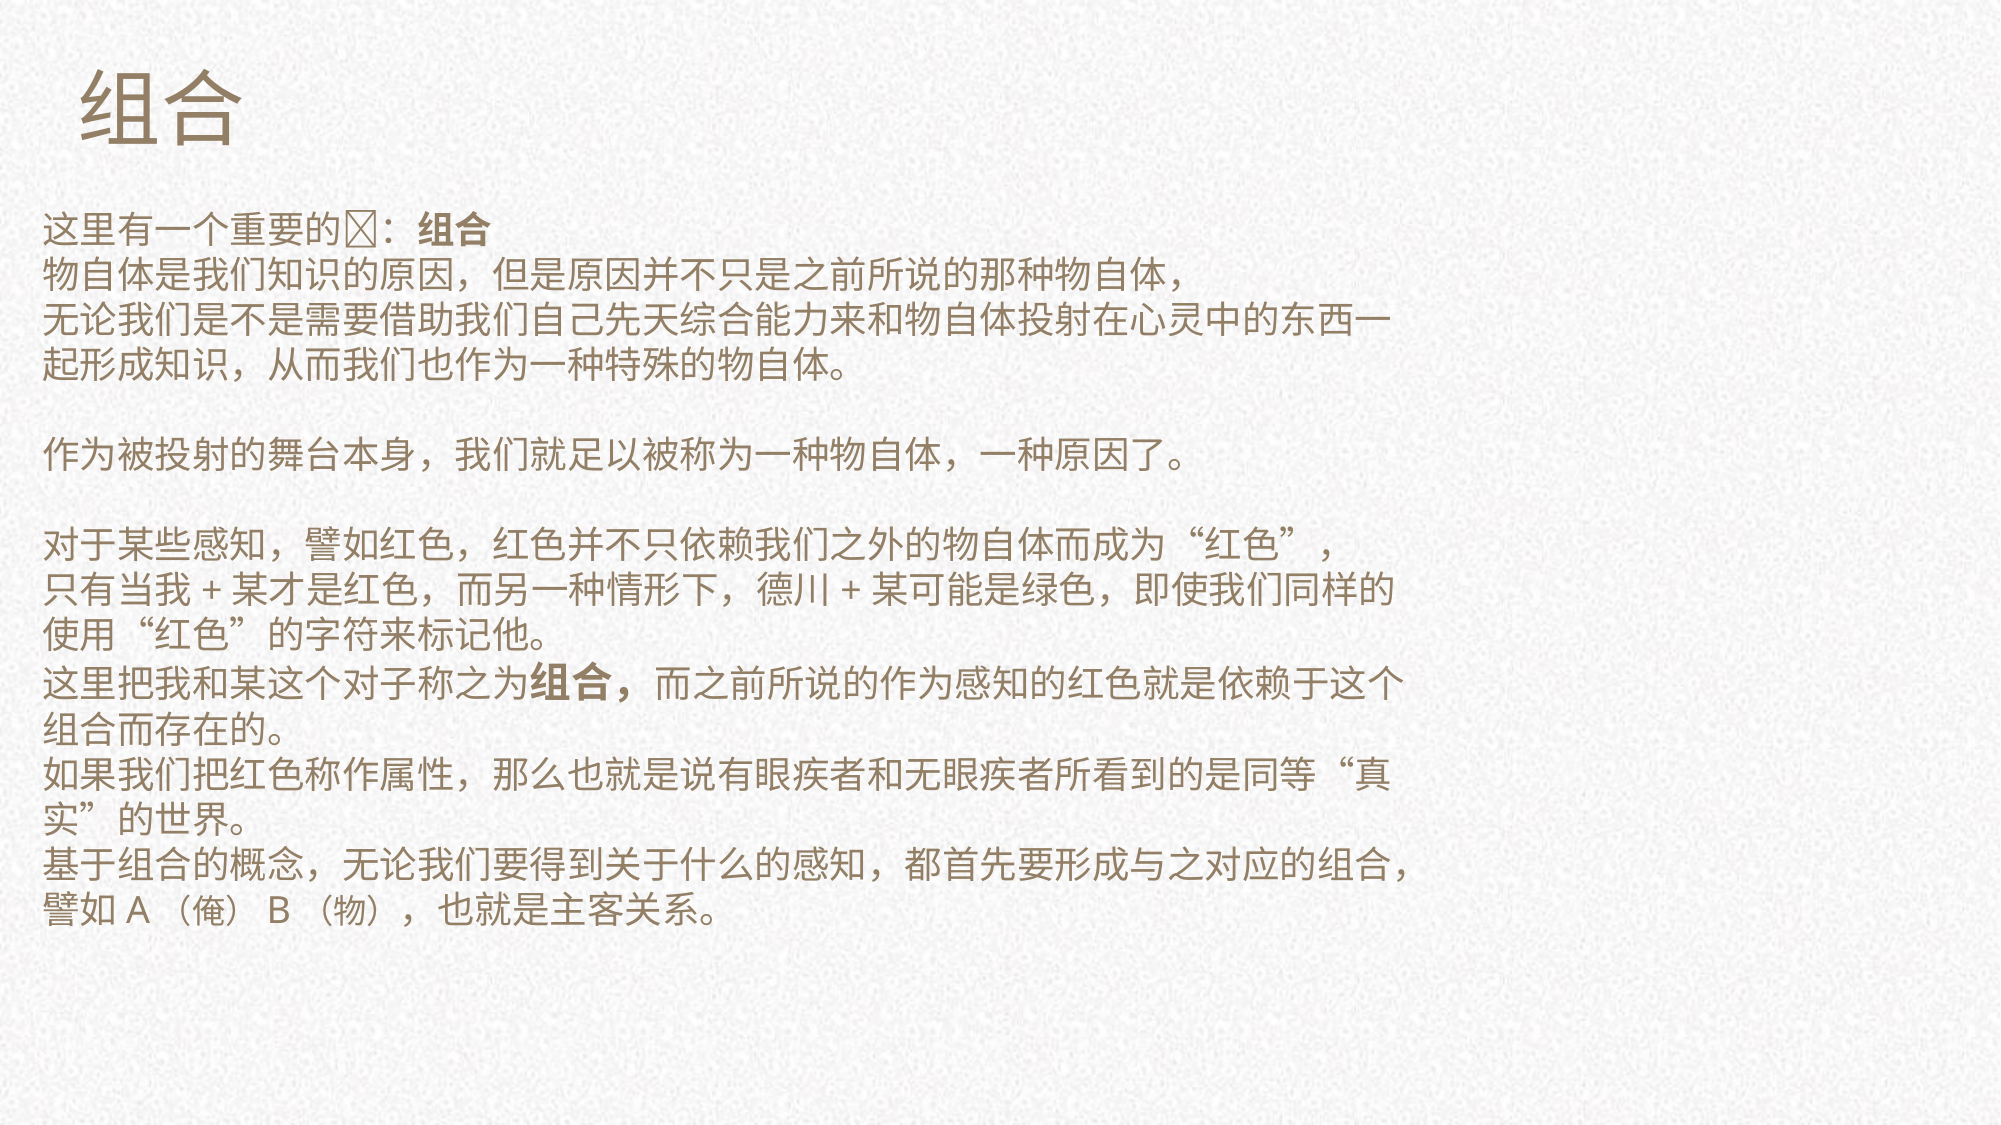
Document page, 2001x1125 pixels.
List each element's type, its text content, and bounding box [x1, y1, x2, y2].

text_box 这里有一个重要的🔨：组合 物自体是我们知识的原因，但是原因并不只是之前所说的那种物自体， 无论我们是不是需要借助我们自己先天综合能力来和物自体投射在心灵中的东西一起形成知识，从而我们也作为一种特殊的物自体。 作为被投射的舞台本身，我们就足以被称为一种物自体，一种原因了。 对于某些感知，譬如红色，红色并不只依赖我们之外的物自体而成为“红色”， 只有当我+某才是红色，而另一种情形下，德川+某可能是绿色，即使我们同样的使用“红色”的字符来标记他。 这里把我和某这个对子称之为组合，而之前所说的作为感知的红色就是依赖于这个组合而存在的。 如果我们把红色称作属性，那么也就是说有眼疾者和无眼疾者所看到的是同等“真实”的世界。 基于组合的概念，无论我们要得到关于什么的感知，都首先要形成与之对应的组合， 譬如A（俺）B（物），也就是主客关系。 [27, 198, 1443, 984]
text_box 组合 [63, 48, 907, 164]
picture [0, 0, 2000, 1125]
